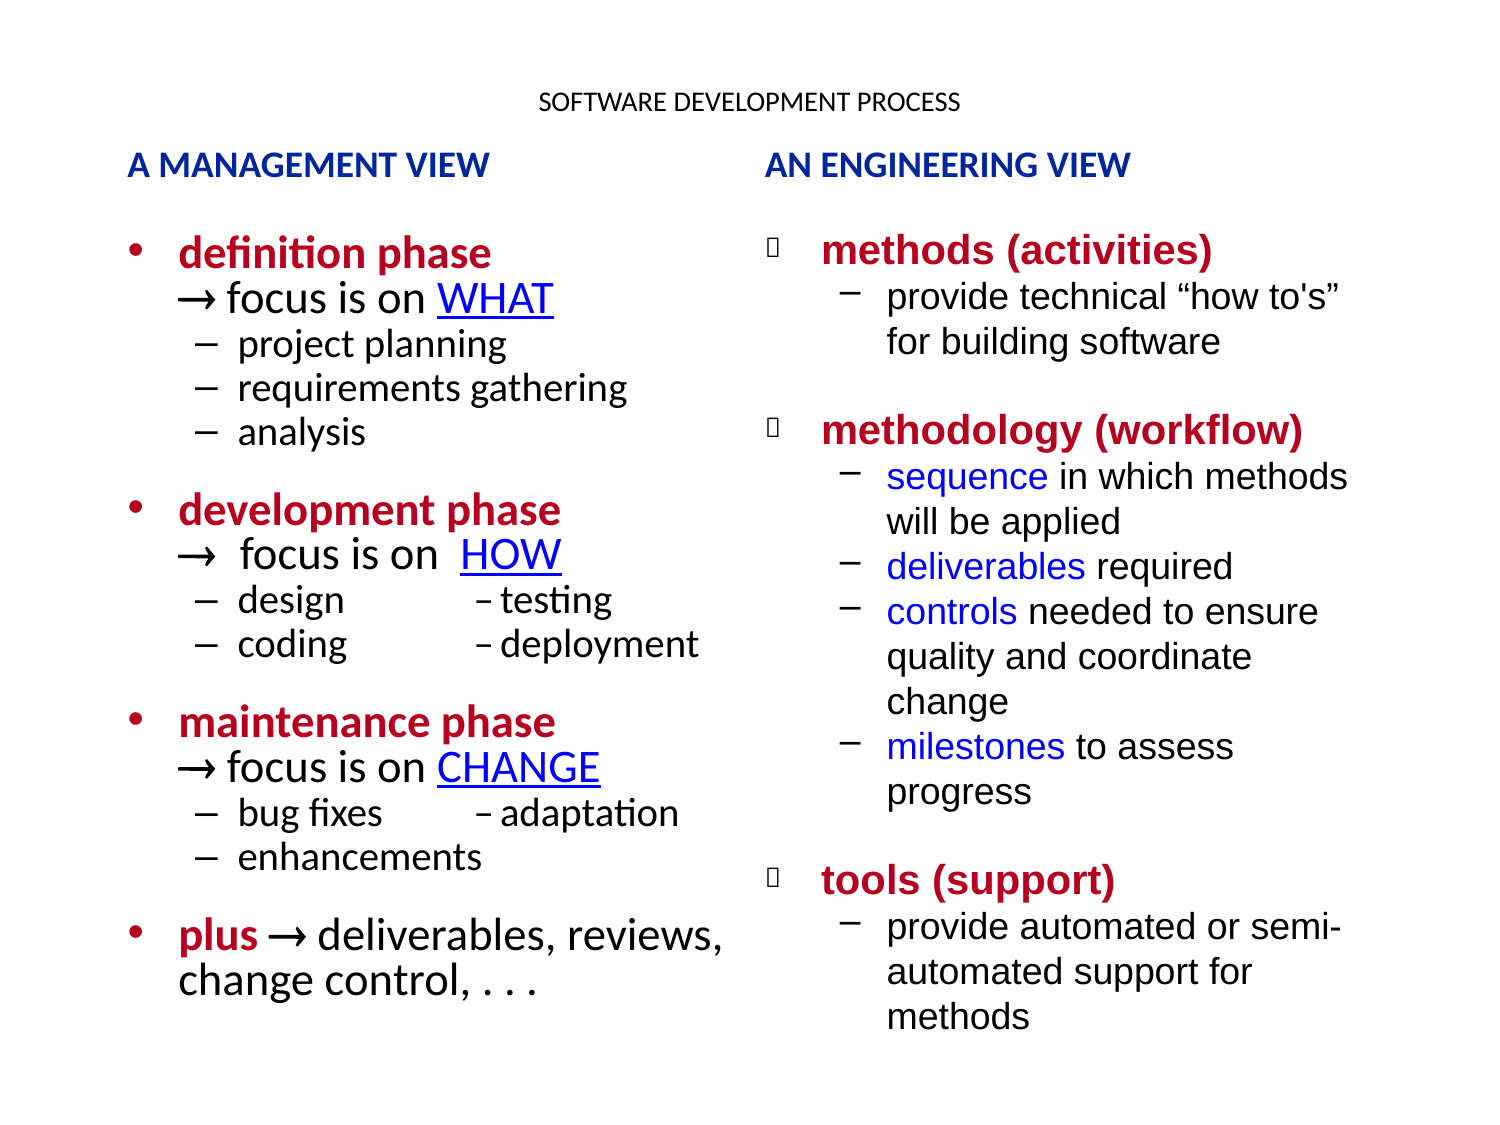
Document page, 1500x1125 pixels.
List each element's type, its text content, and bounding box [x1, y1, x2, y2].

text_box methods (activities) provide technical “how to's” for building software methodology (workflow) sequence in which methods will be applied deliverables required controls needed to ensure quality and coordinate change milestones to assess progress tools (support) provide automated or semi-automated support for methods [750, 224, 1388, 1025]
list definition phase  focus is on WHAT project planning requirements gathering analysis development phase focus is on HOW design – testing coding – deployment maintenance phase  focus is on CHANGE bug fixes – adaptation enhancements plus  deliverables, reviews, change control, . . . [112, 224, 750, 1025]
title SOFTWARE DEVELOPMENT PROCESS [112, 75, 1388, 125]
text_box A MANAGEMENT VIEW [112, 137, 750, 188]
text_box AN ENGINEERING VIEW [750, 137, 1388, 188]
